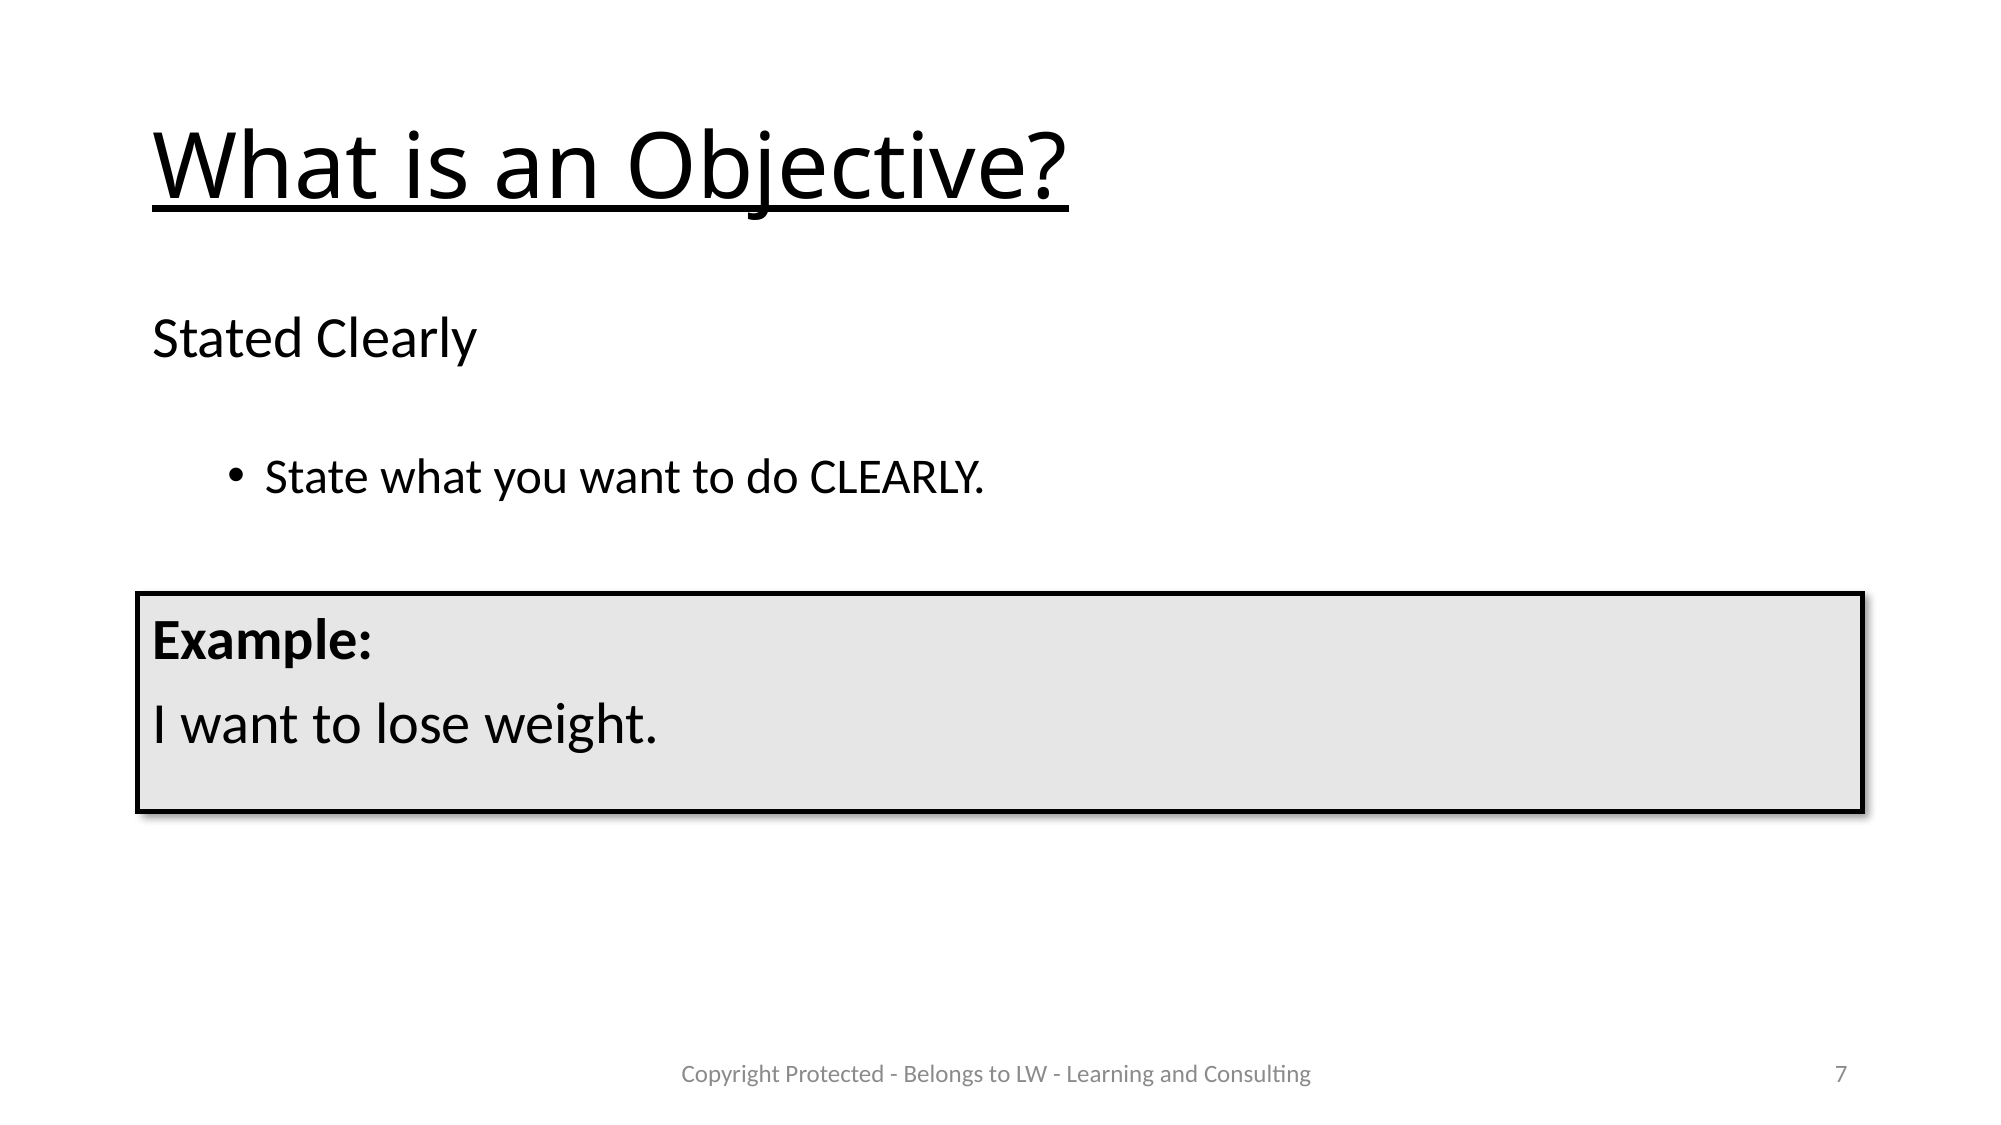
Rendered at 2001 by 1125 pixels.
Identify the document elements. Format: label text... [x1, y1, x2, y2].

title What is an Objective? [137, 59, 1863, 278]
list Stated Clearly State what you want to do CLEARLY. Example: I want to lose weight. [137, 299, 1863, 1014]
slide_number 7 [1412, 1042, 1863, 1103]
footer Copyright Protected - Belongs to LW - Learning and Consulting [662, 1042, 1338, 1103]
